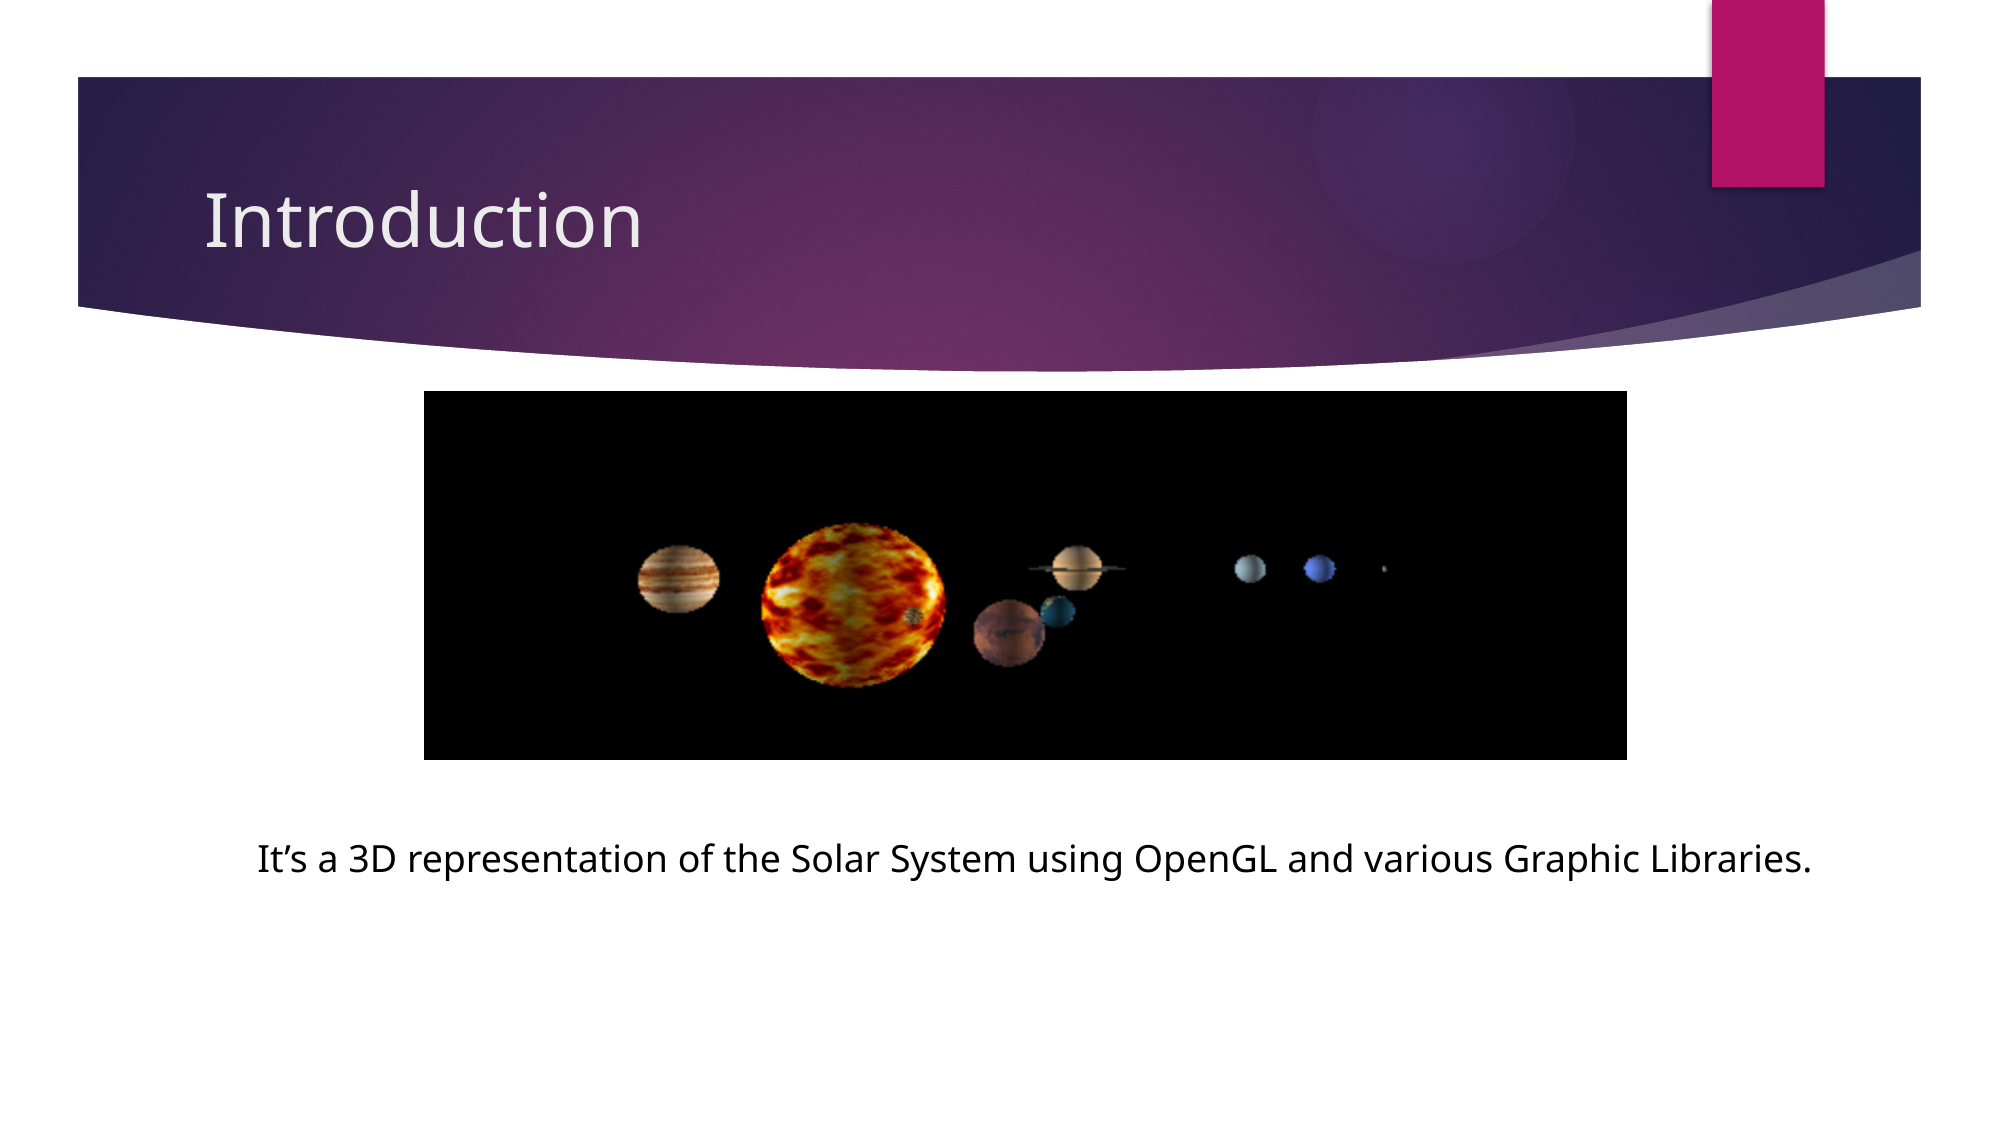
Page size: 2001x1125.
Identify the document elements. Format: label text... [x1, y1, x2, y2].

text_box It’s a 3D representation of the Solar System using OpenGL and various Graphic Libraries. [242, 827, 1834, 887]
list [424, 390, 1627, 760]
title Introduction [189, 159, 1627, 276]
